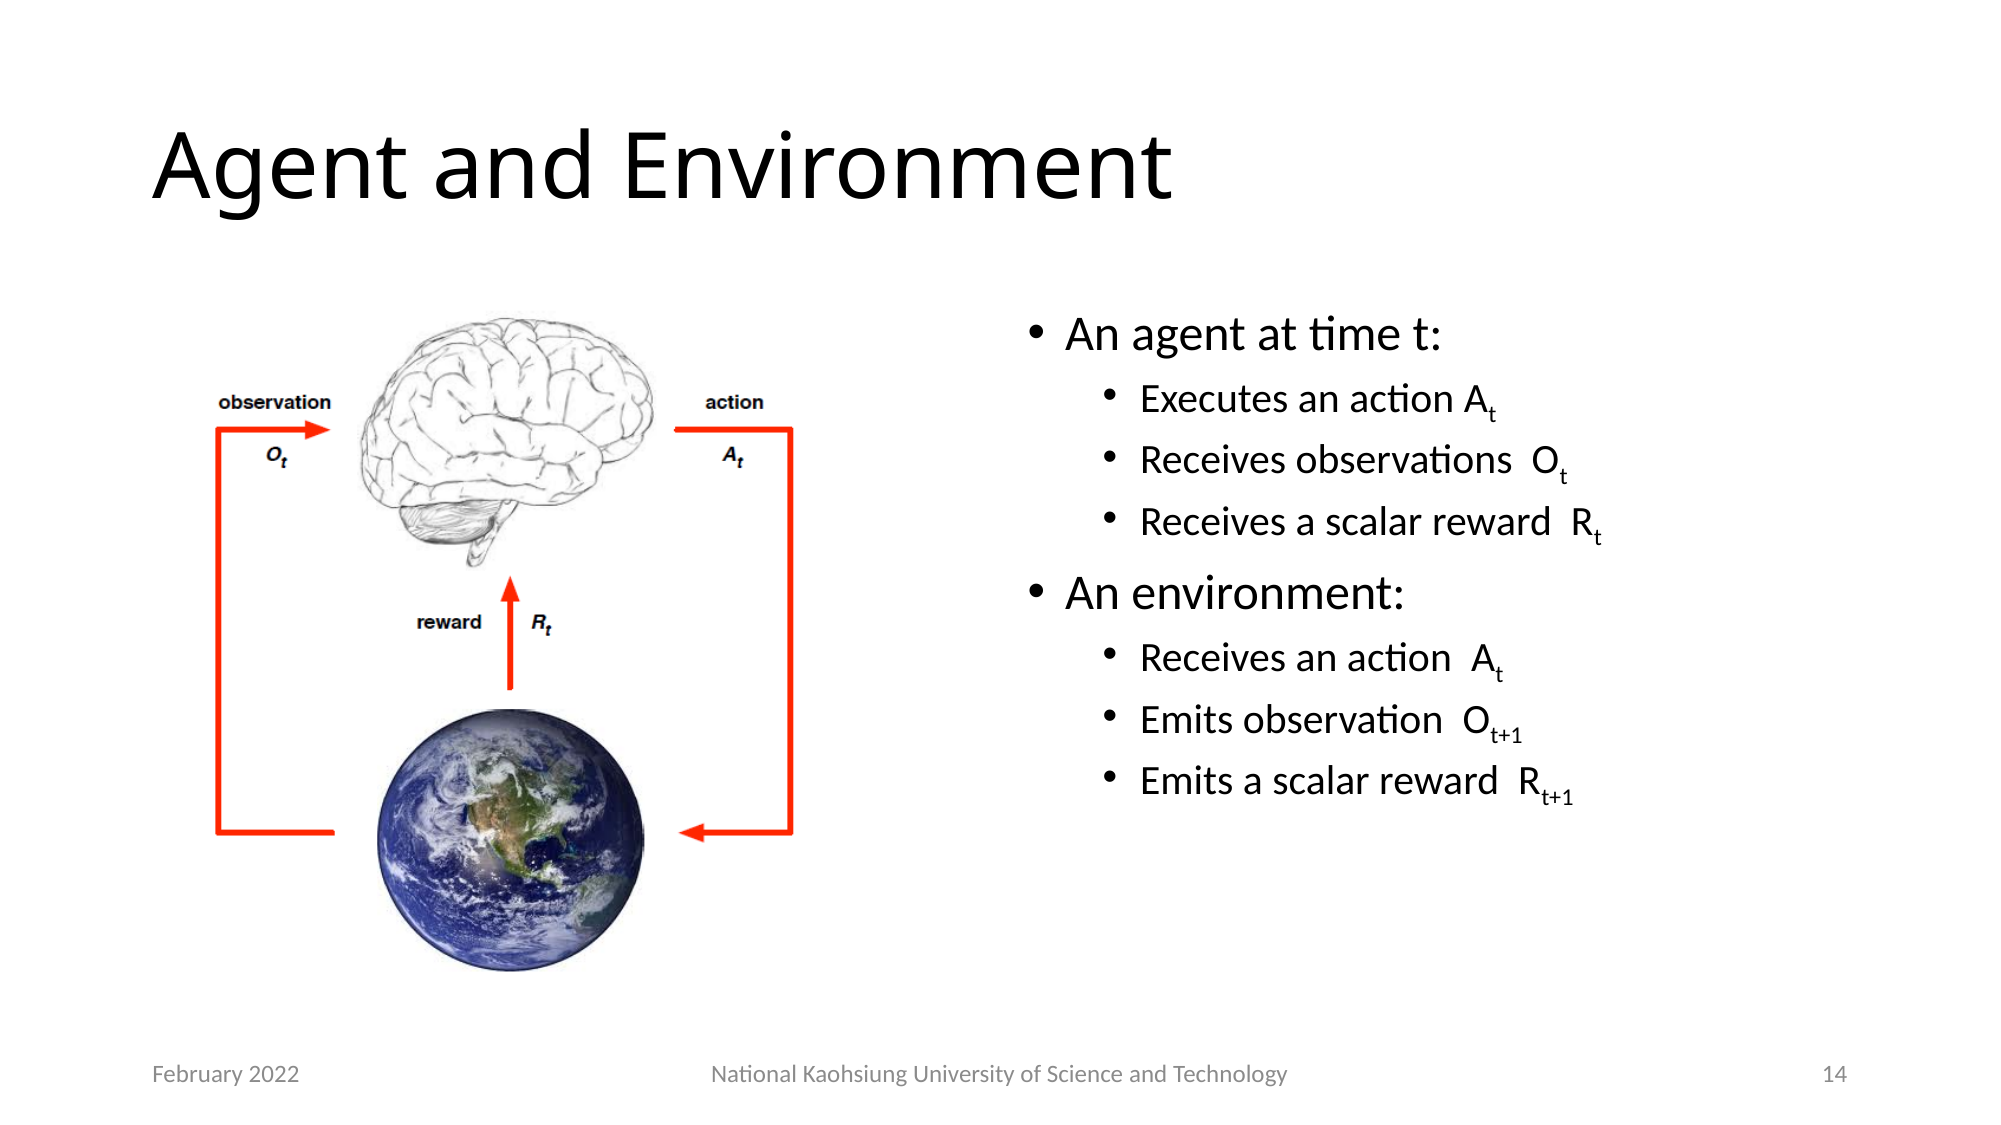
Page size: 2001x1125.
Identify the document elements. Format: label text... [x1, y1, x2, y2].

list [206, 266, 843, 981]
list An agent at time t: Executes an action At Receives observations Ot Receives a scalar reward Rt An environment: Receives an action At Emits observation Ot+1 Emits a scalar reward Rt+1 [1012, 299, 1863, 1014]
footer National Kaohsiung University of Science and Technology [662, 1042, 1338, 1103]
slide_number 14 [1412, 1042, 1863, 1103]
title Agent and Environment [137, 59, 1863, 278]
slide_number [137, 1042, 588, 1103]
